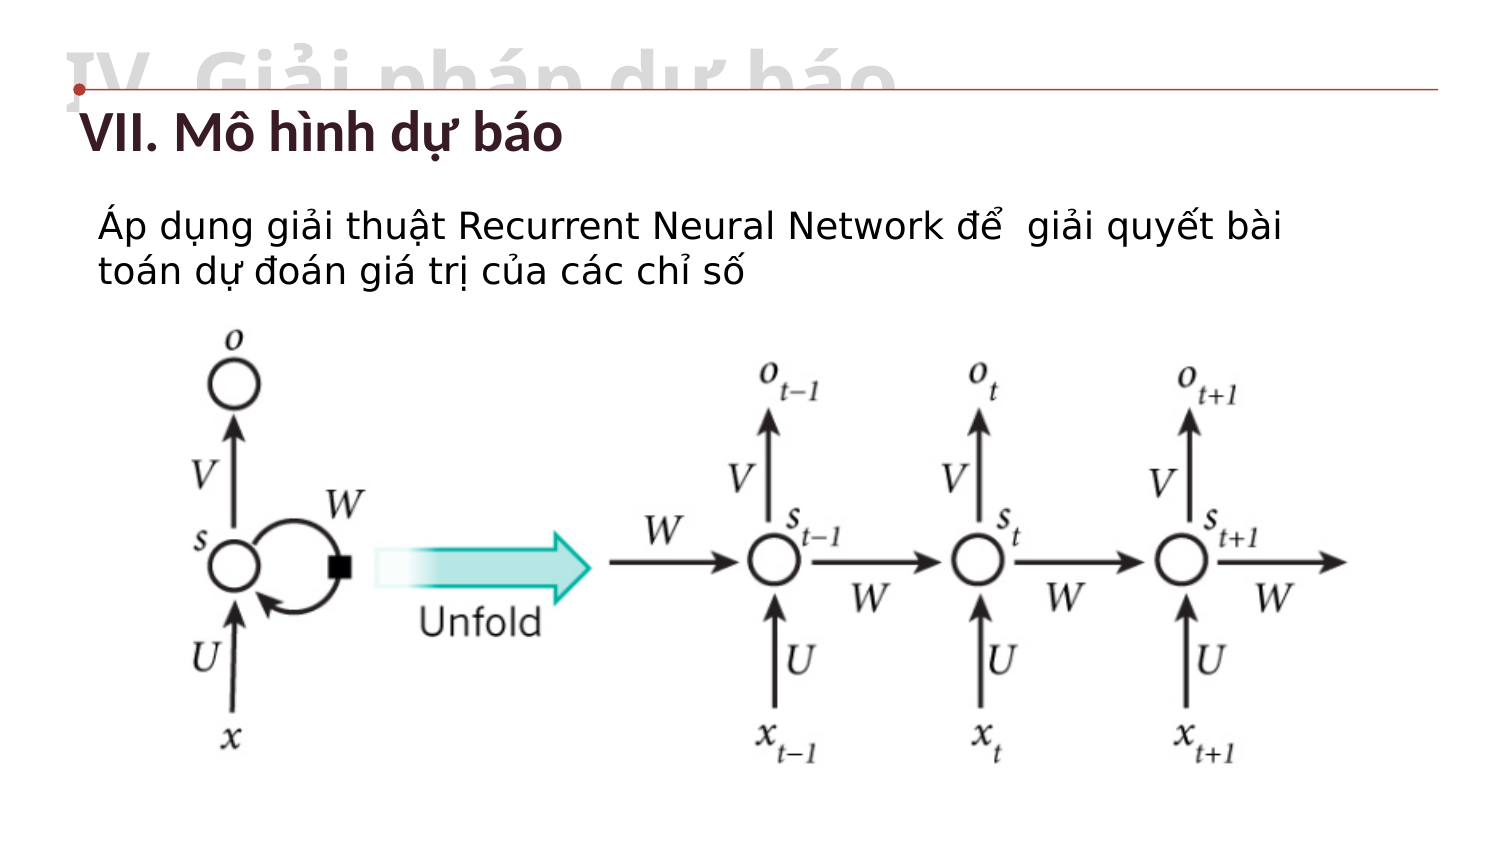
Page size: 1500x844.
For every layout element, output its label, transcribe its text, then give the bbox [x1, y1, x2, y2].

text_box [73, 83, 1439, 96]
text_box VII. Mô hình dự báo [79, 90, 1248, 169]
text_box Áp dụng giải thuật Recurrent Neural Network để giải quyết bài toán dự đoán giá trị của các chỉ số [83, 195, 1380, 297]
picture [159, 314, 1366, 794]
text_box IV. Giải pháp dự báo [64, 37, 1425, 135]
